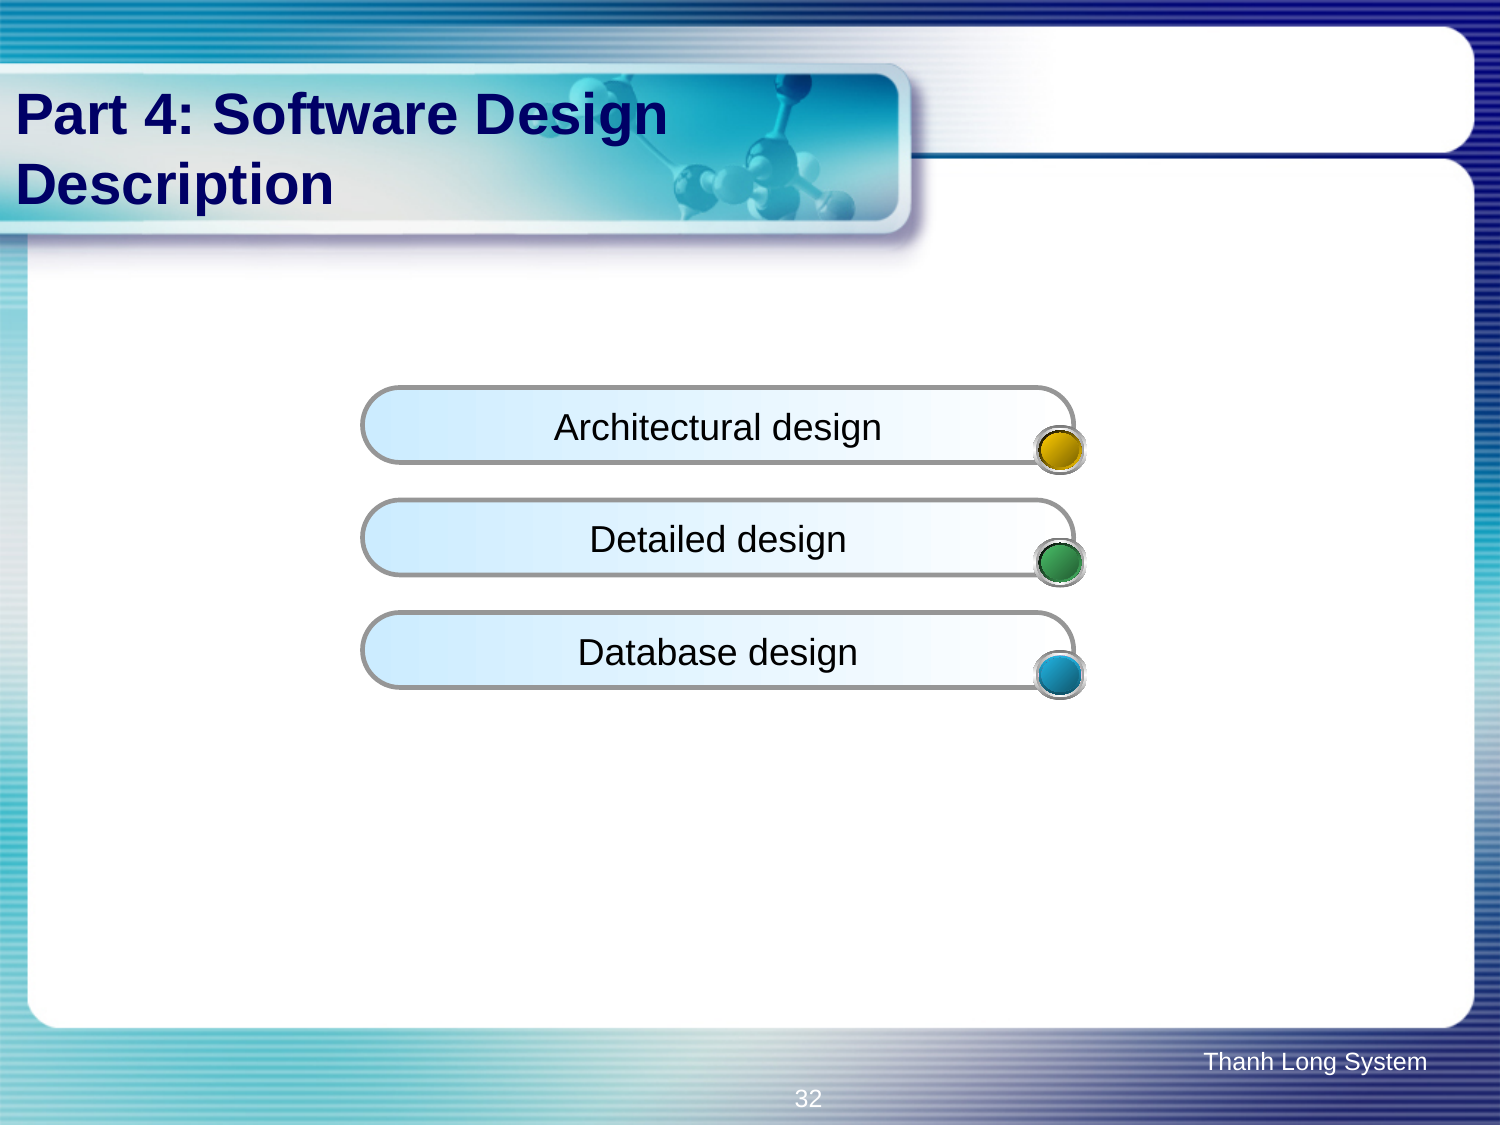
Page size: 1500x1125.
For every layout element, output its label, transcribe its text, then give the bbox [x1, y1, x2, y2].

title Part 4: Software Design Description [0, 99, 875, 193]
text_box Database design [362, 612, 1074, 688]
slide_number 32 [487, 1074, 838, 1113]
text_box Detailed design [362, 499, 1074, 575]
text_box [1032, 537, 1088, 588]
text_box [1032, 649, 1088, 701]
text_box Architectural design [362, 387, 1074, 463]
footer Thanh Long System [975, 1037, 1450, 1075]
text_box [1032, 424, 1088, 476]
picture [0, 0, 1500, 1125]
